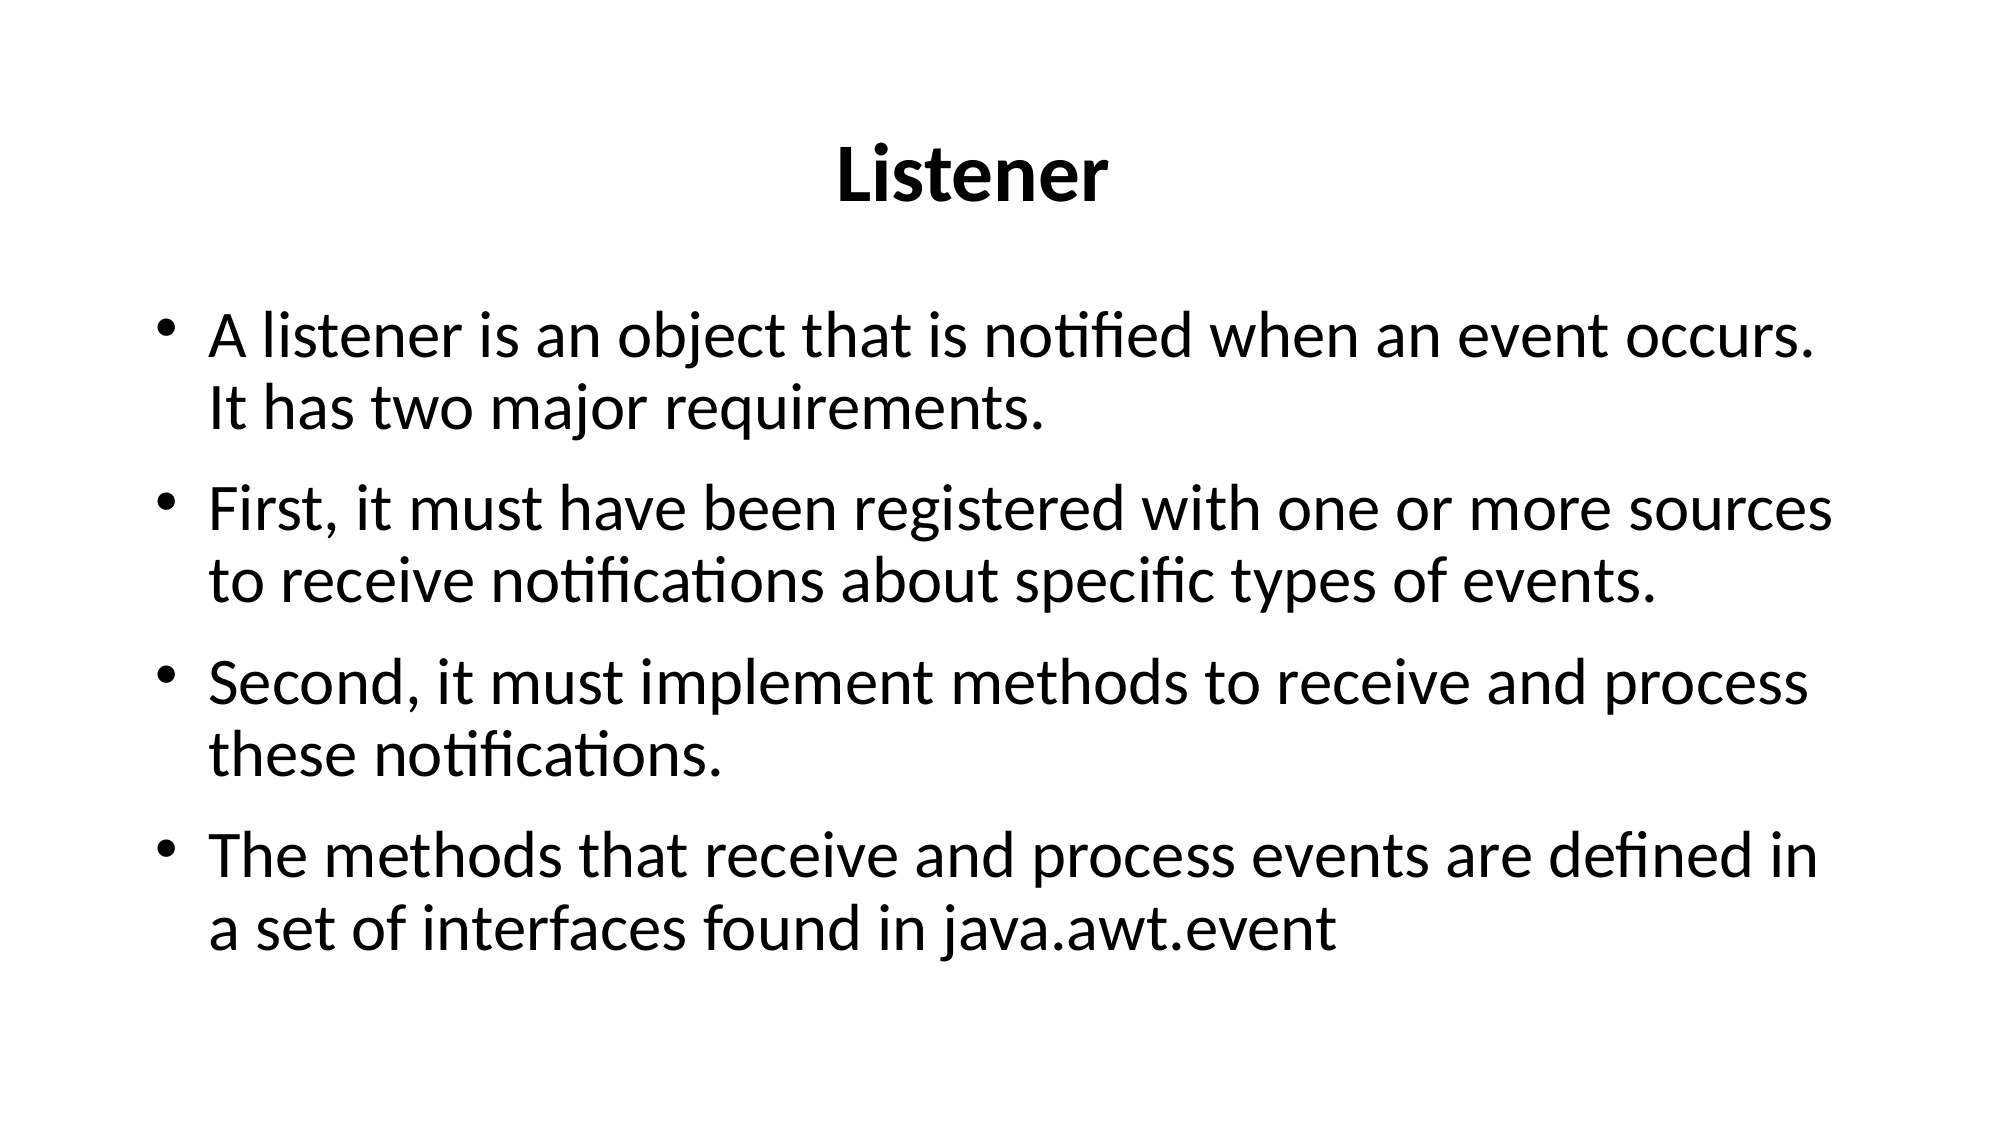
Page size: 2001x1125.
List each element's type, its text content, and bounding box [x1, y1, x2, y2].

list A listener is an object that is notified when an event occurs. It has two major requirements. First, it must have been registered with one or more sources to receive notifications about specific types of events. Second, it must implement methods to receive and process these notifications. The methods that receive and process events are defined in a set of interfaces found in java.awt.event [137, 299, 1863, 1014]
title Listener [137, 59, 1863, 278]
